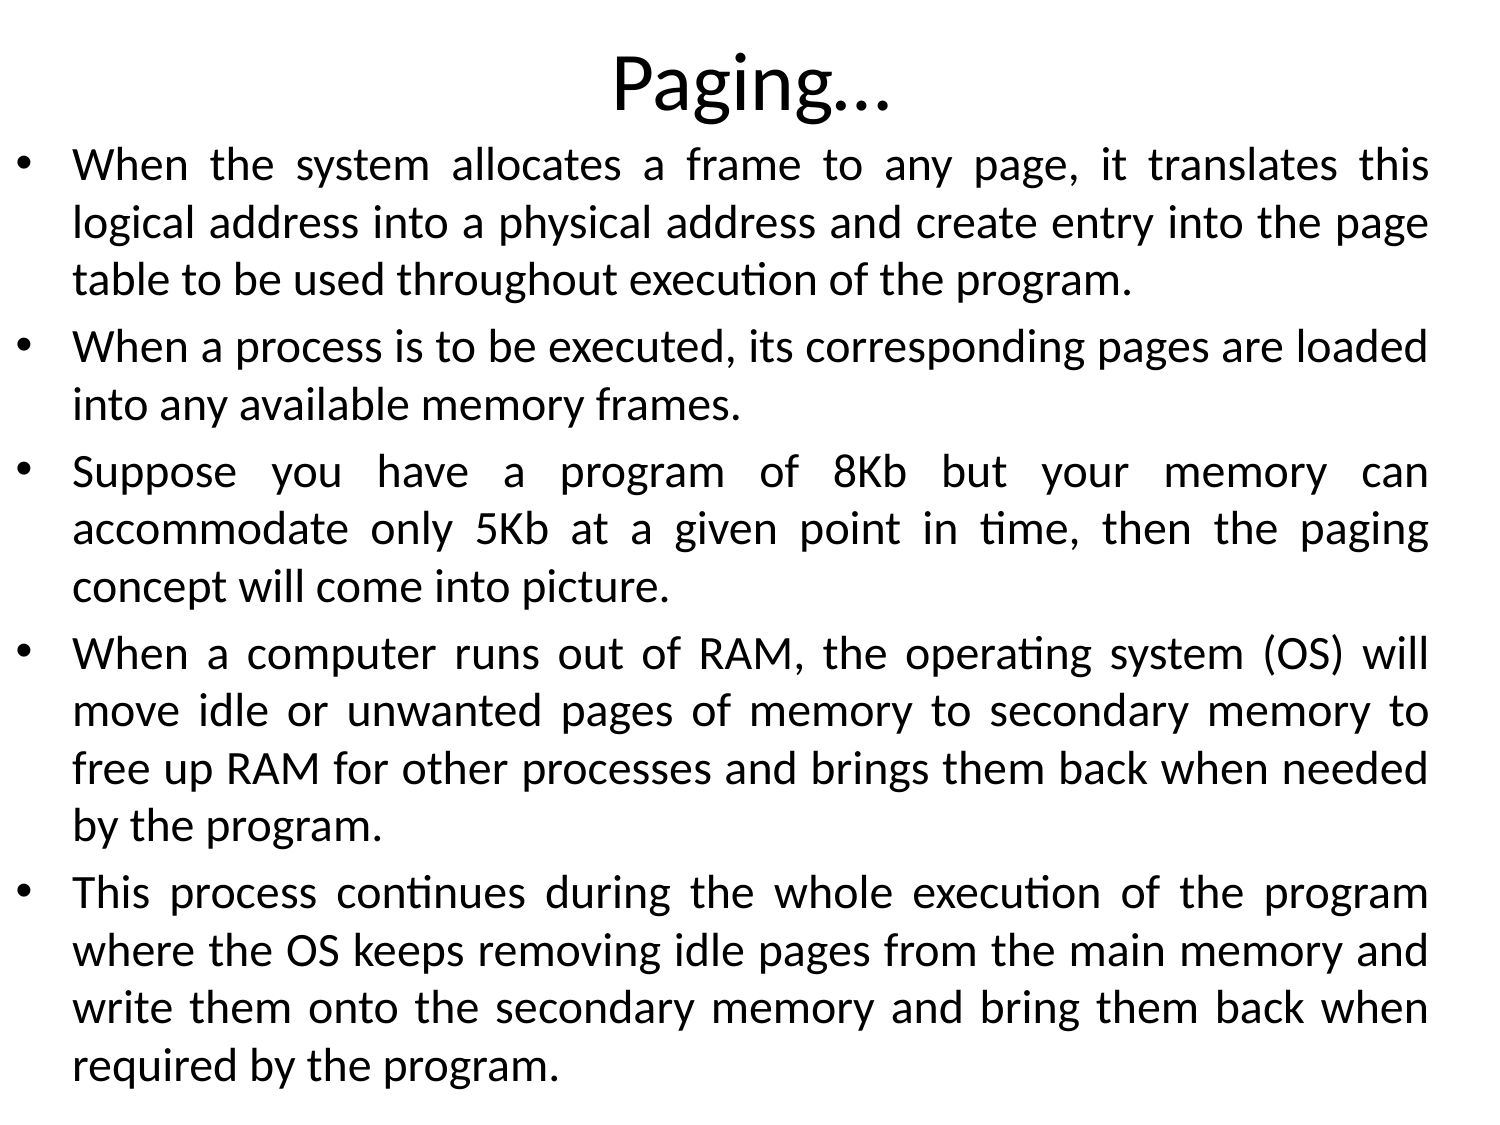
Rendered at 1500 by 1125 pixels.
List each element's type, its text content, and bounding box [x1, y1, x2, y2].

list When the system allocates a frame to any page, it translates this logical address into a physical address and create entry into the page table to be used throughout execution of the program. When a process is to be executed, its corresponding pages are loaded into any available memory frames. Suppose you have a program of 8Kb but your memory can accommodate only 5Kb at a given point in time, then the paging concept will come into picture. When a computer runs out of RAM, the operating system (OS) will move idle or unwanted pages of memory to secondary memory to free up RAM for other processes and brings them back when needed by the program. This process continues during the whole execution of the program where the OS keeps removing idle pages from the main memory and write them onto the secondary memory and bring them back when required by the program. [0, 125, 1447, 958]
title Paging… [76, 19, 1427, 125]
